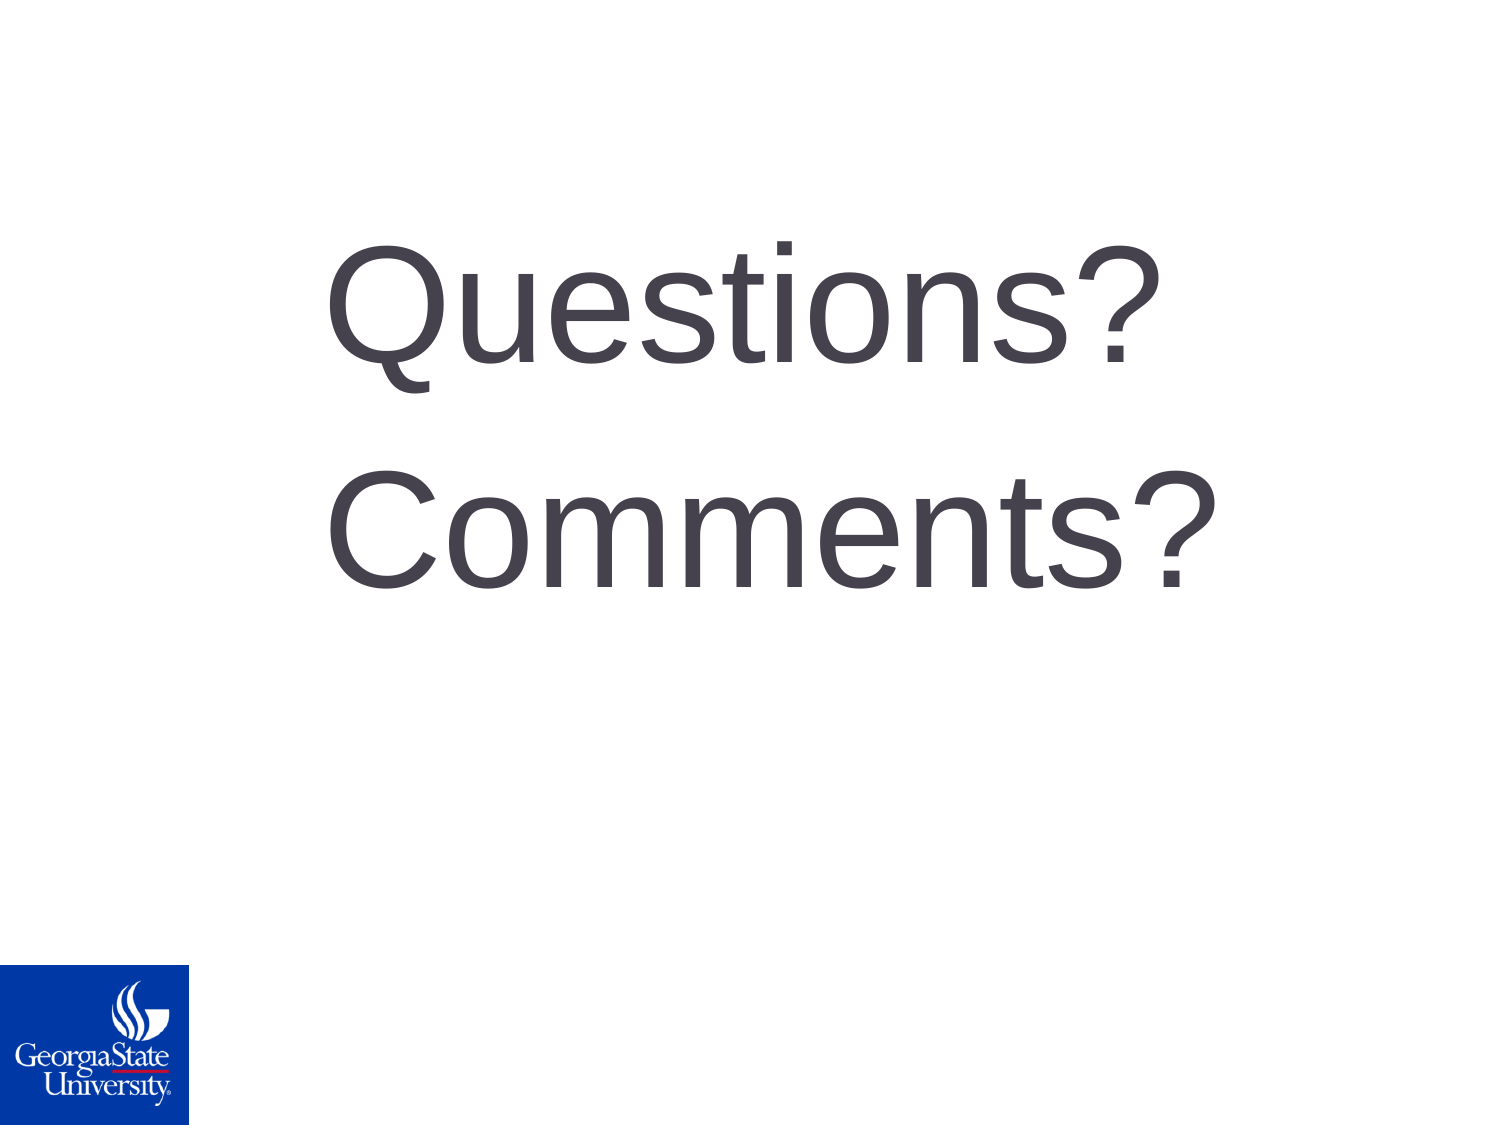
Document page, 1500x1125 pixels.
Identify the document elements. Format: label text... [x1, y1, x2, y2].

picture [0, 965, 189, 1125]
list Questions? Comments? [307, 188, 1391, 752]
